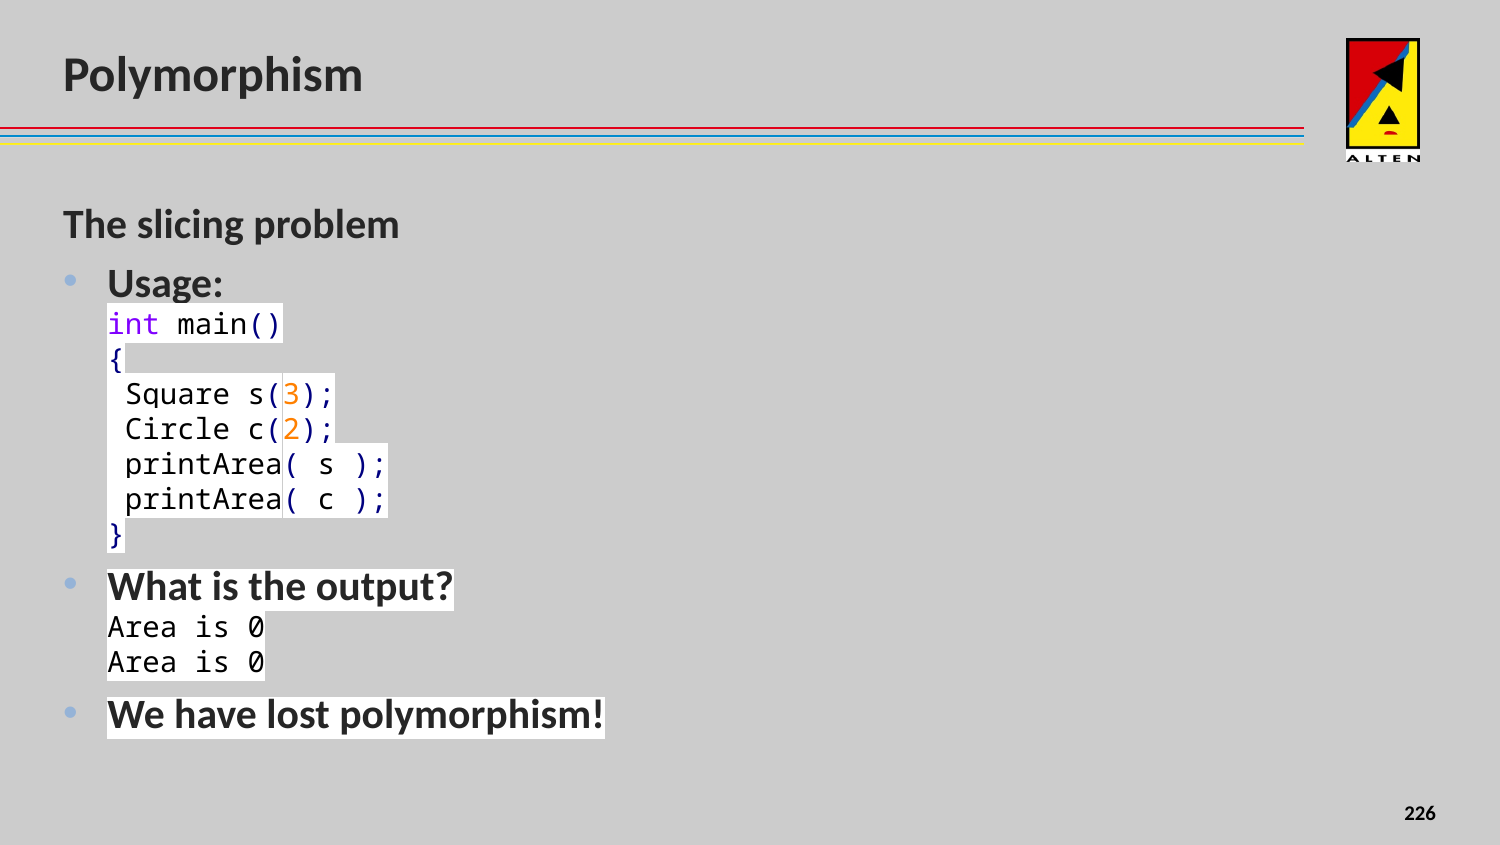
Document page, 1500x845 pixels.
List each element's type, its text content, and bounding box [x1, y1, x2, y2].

picture [0, 138, 1304, 145]
picture [1346, 38, 1420, 162]
picture [0, 127, 1304, 134]
slide_number 179 [1322, 778, 1437, 845]
title Polymorphism [63, 15, 1305, 128]
text_box [375, 209, 1125, 271]
list The slicing problem Usage: int main() { Square s(3); Circle c(2); printArea( s ); printArea( c ); } What is the output? Area is 0 Area is 0 We have lost polymorphism! [62, 196, 1411, 748]
